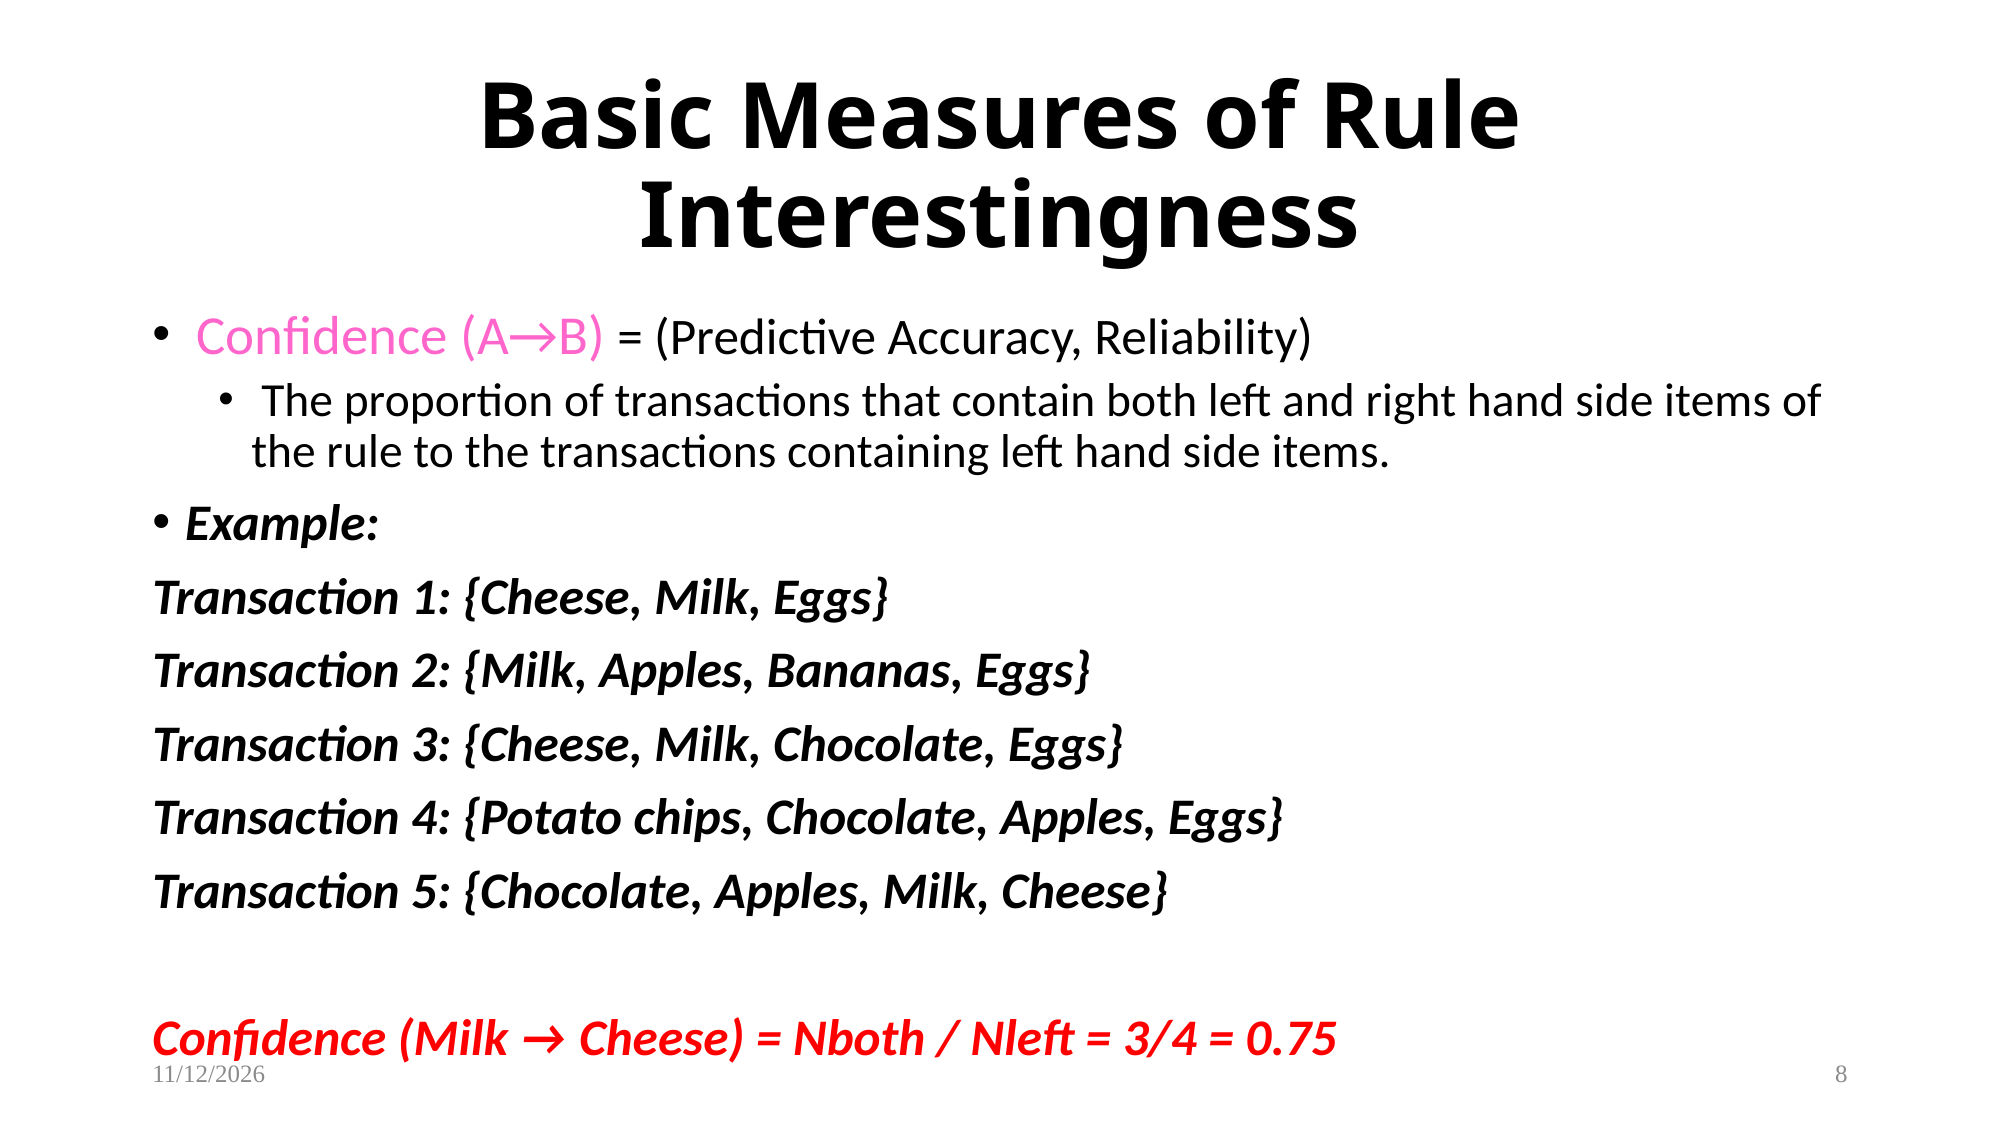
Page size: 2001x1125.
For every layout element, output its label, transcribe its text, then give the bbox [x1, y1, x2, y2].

text_box [137, 1042, 588, 1103]
text_box [1412, 1042, 1863, 1103]
text_box Confidence (A→B) = (Predictive Accuracy, Reliability) The proportion of transactions that contain both left and right hand side items of the rule to the transactions containing left hand side items. Example: Transaction 1: {Cheese, Milk, Eggs} Transaction 2: {Milk, Apples, Bananas, Eggs} Transaction 3: {Cheese, Milk, Chocolate, Eggs} Transaction 4: {Potato chips, Chocolate, Apples, Eggs} Transaction 5: {Chocolate, Apples, Milk, Cheese} Confidence (Milk → Cheese) = Nboth / Nleft = 3/4 = 0.75 [137, 299, 1863, 1080]
text_box Basic Measures of Rule Interestingness [137, 59, 1863, 278]
